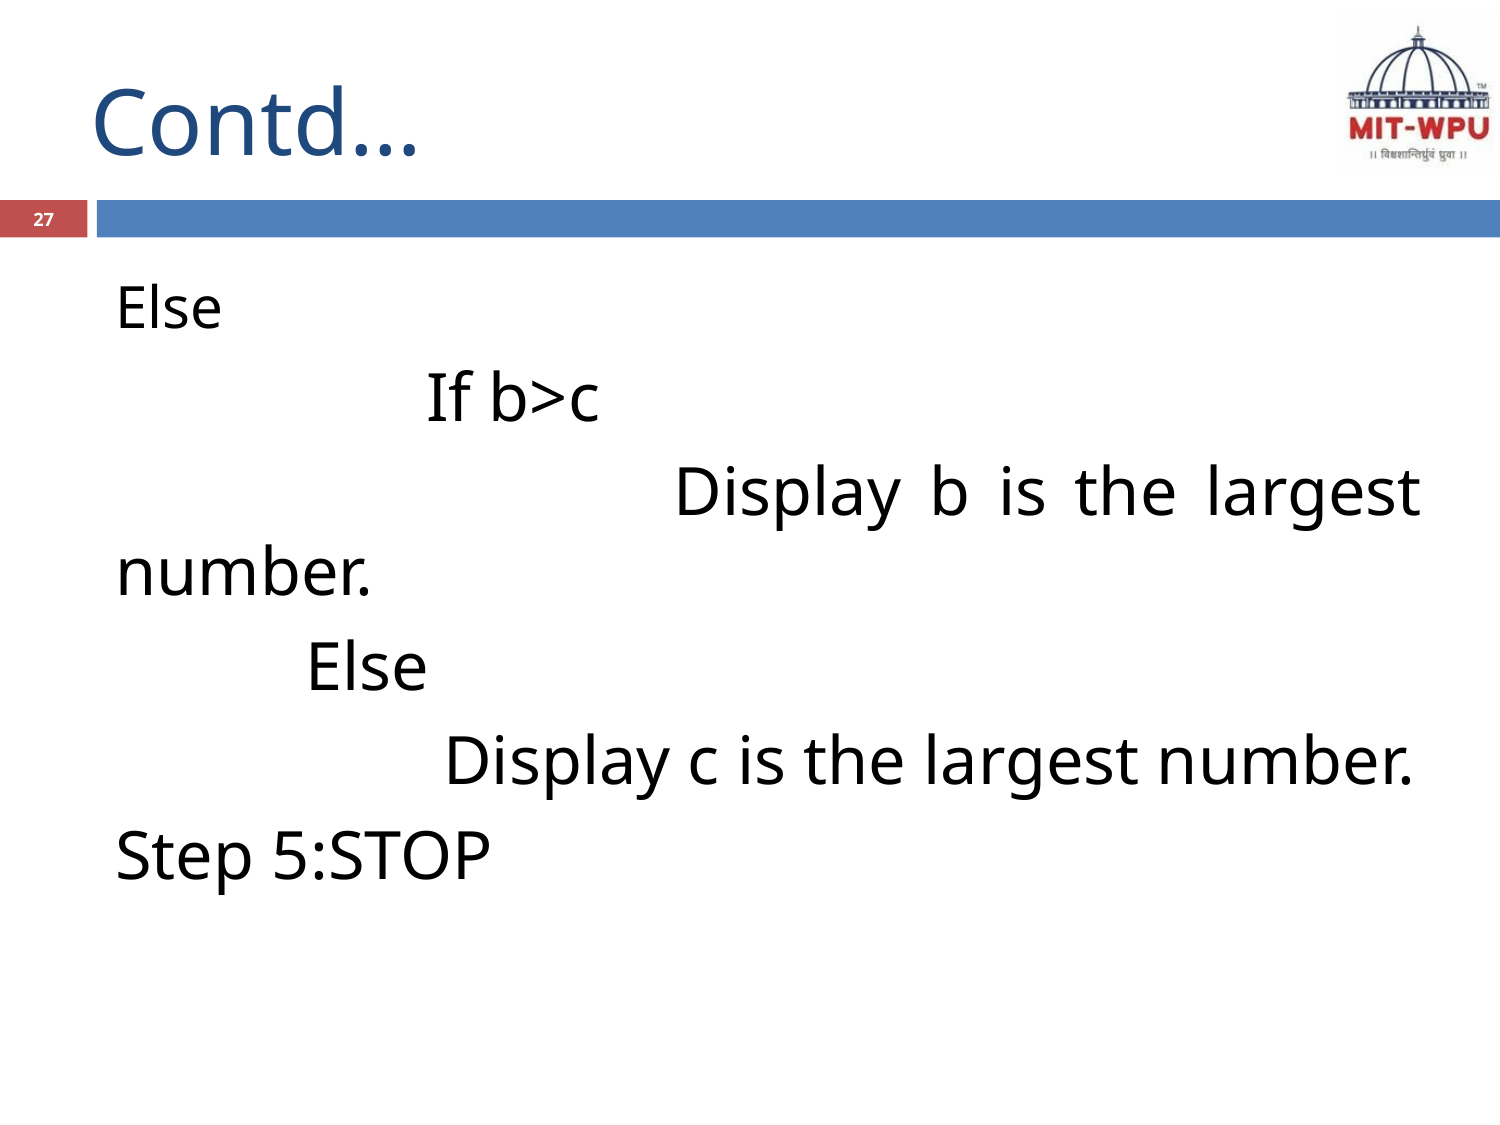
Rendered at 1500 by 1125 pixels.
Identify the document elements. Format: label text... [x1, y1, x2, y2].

slide_number 27 [0, 200, 88, 241]
picture [1337, 12, 1500, 175]
title Contd… [75, 37, 1413, 200]
list Else If b>c Display b is the largest number. Else Display c is the largest number. Step 5:STOP [100, 262, 1438, 1000]
